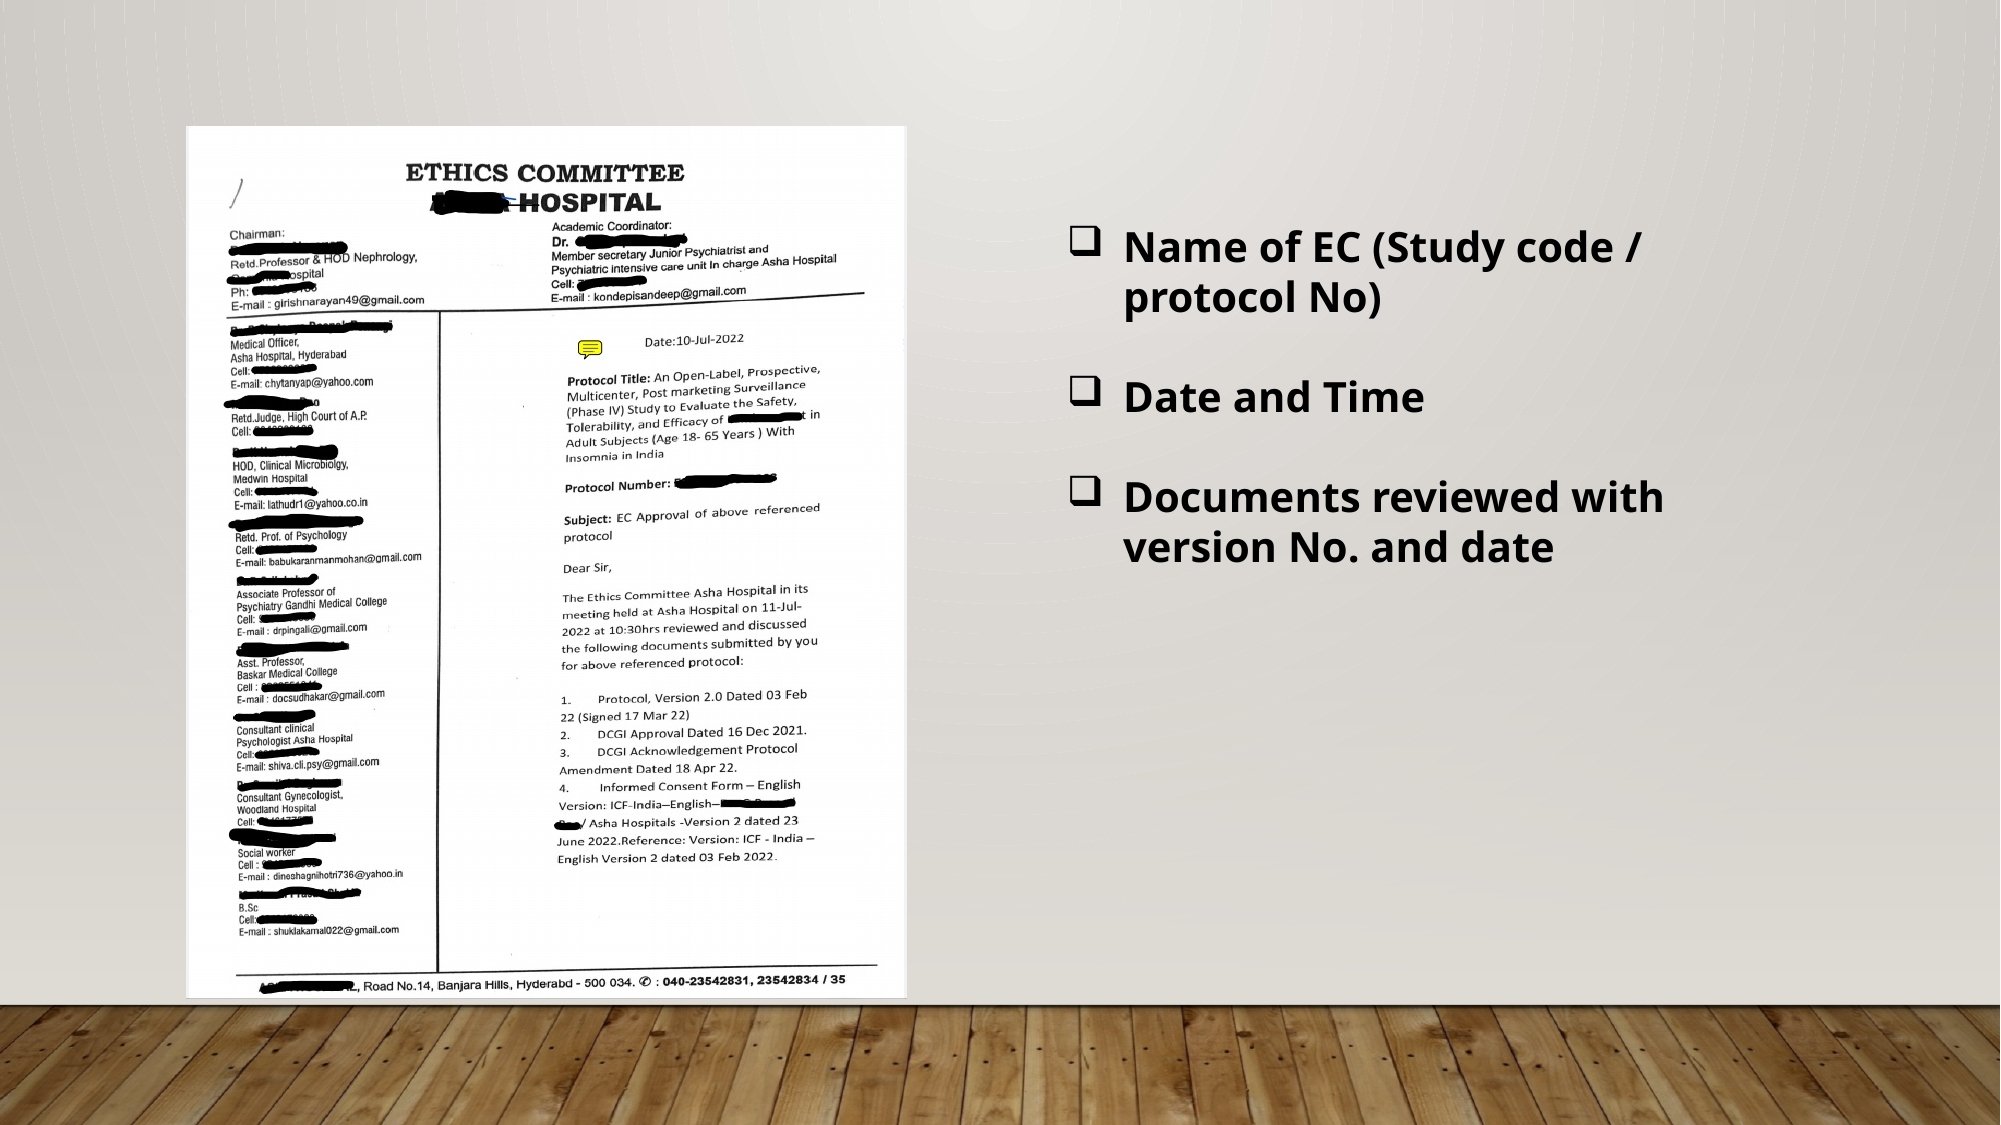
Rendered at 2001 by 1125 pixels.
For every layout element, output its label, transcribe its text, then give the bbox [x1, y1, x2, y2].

text_box Name of EC (Study code / protocol No) Date and Time Documents reviewed with version No. and date [1052, 213, 1826, 669]
picture [186, 125, 907, 999]
picture [0, 1005, 2000, 1125]
